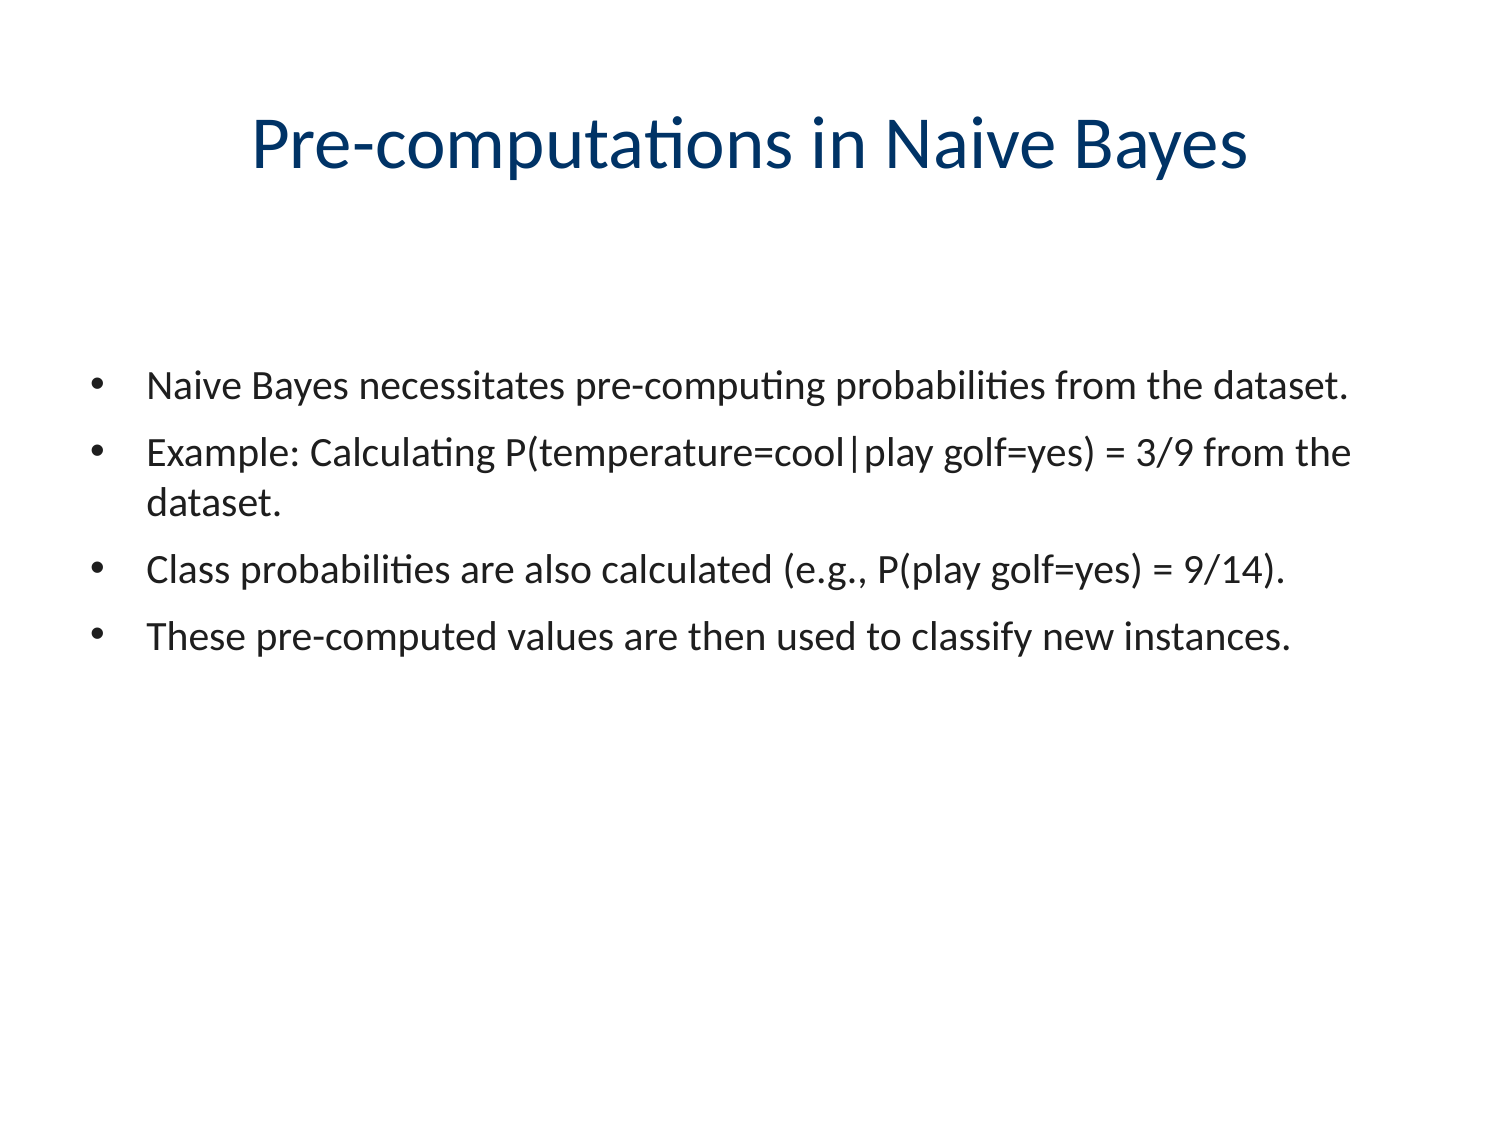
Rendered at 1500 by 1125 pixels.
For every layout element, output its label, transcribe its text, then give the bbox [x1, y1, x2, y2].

title Pre-computations in Naive Bayes [75, 45, 1425, 233]
list Naive Bayes necessitates pre-computing probabilities from the dataset. Example: Calculating P(temperature=cool|play golf=yes) = 3/9 from the dataset. Class probabilities are also calculated (e.g., P(play golf=yes) = 9/14). These pre-computed values are then used to classify new instances. [75, 262, 1425, 1005]
